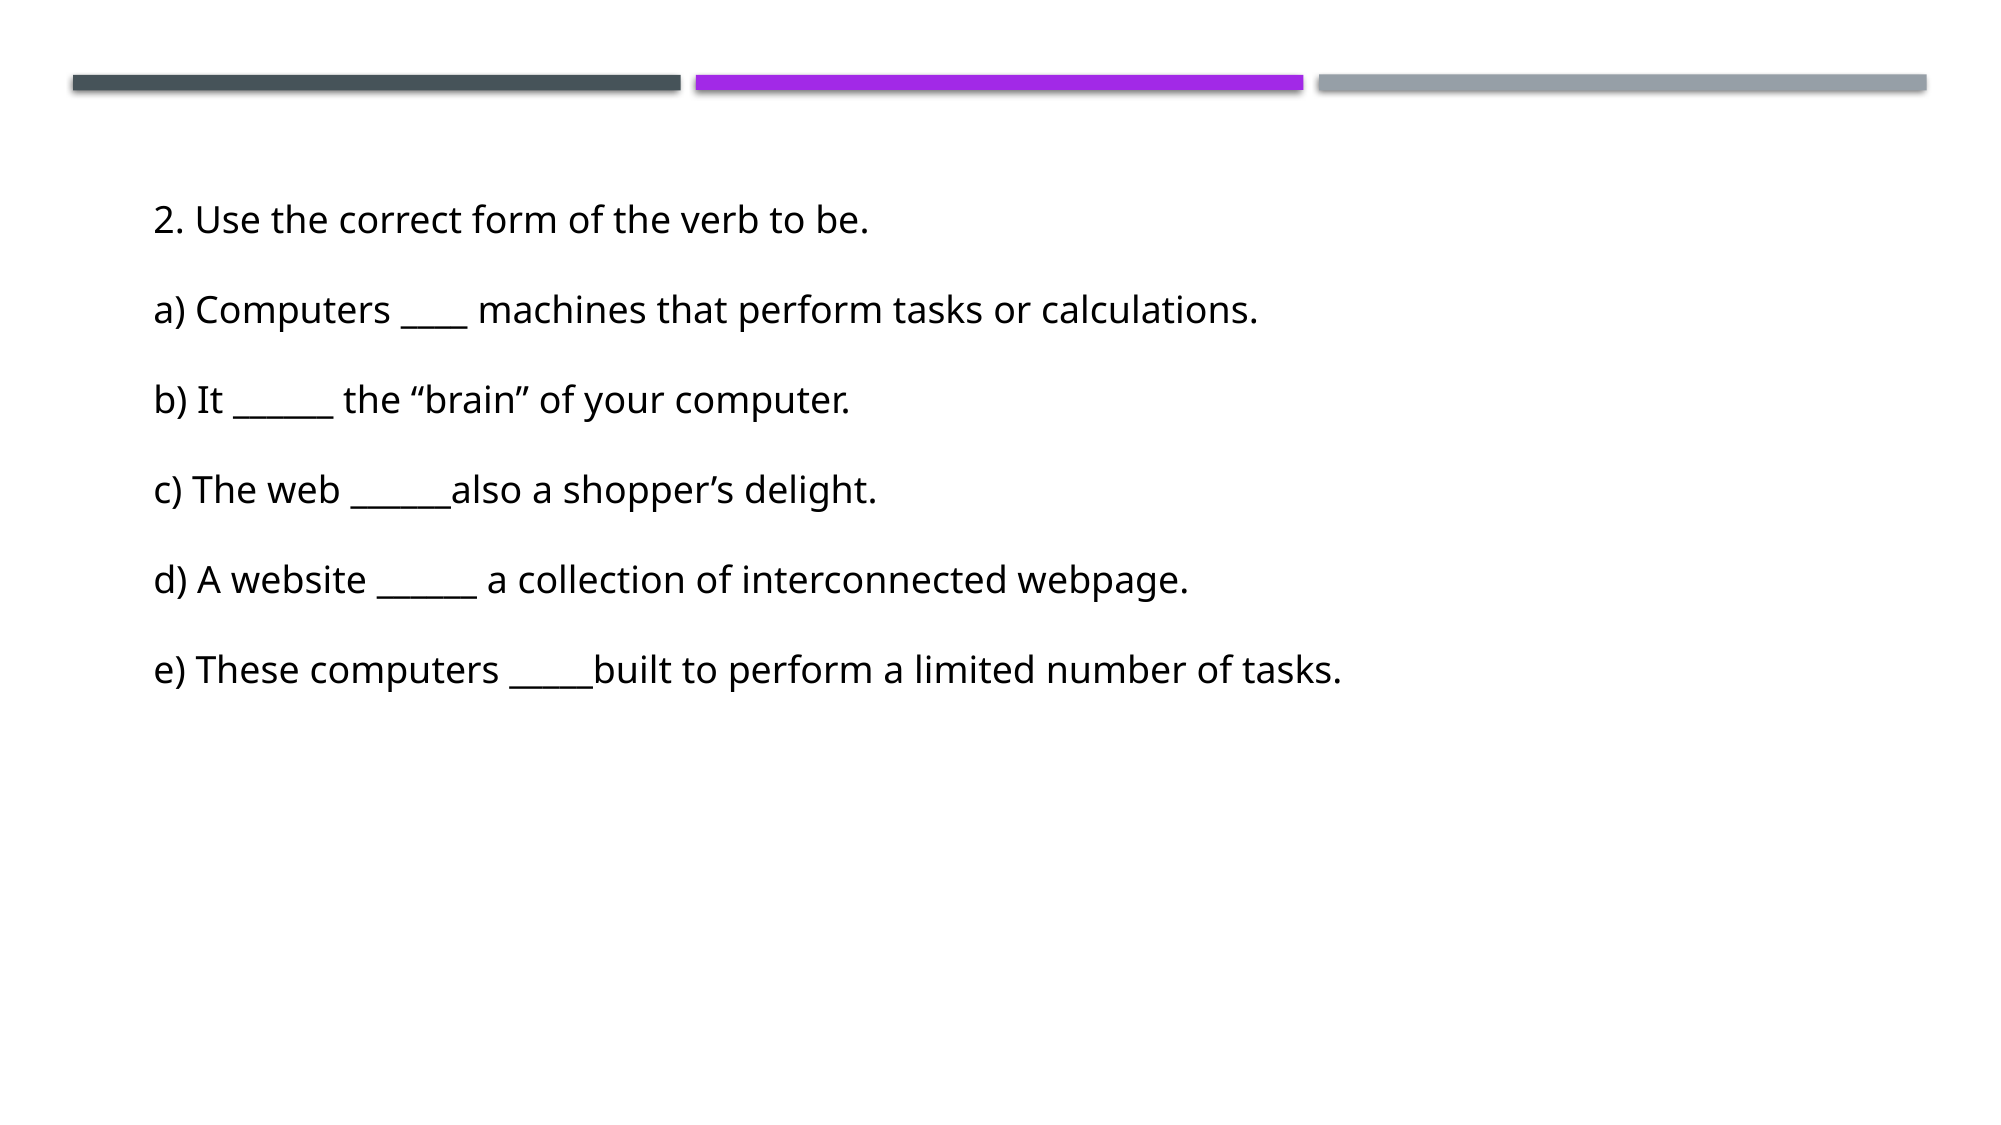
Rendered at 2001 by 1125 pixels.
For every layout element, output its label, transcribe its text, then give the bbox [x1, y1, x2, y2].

text_box 2. Use the correct form of the verb to be. a) Computers ____ machines that perform tasks or calculations. b) It ______ the “brain” of your computer. c) The web ______also a shopper’s delight. d) A website ______ a collection of interconnected webpage. e) These computers _____built to perform a limited number of tasks. [138, 188, 1500, 699]
